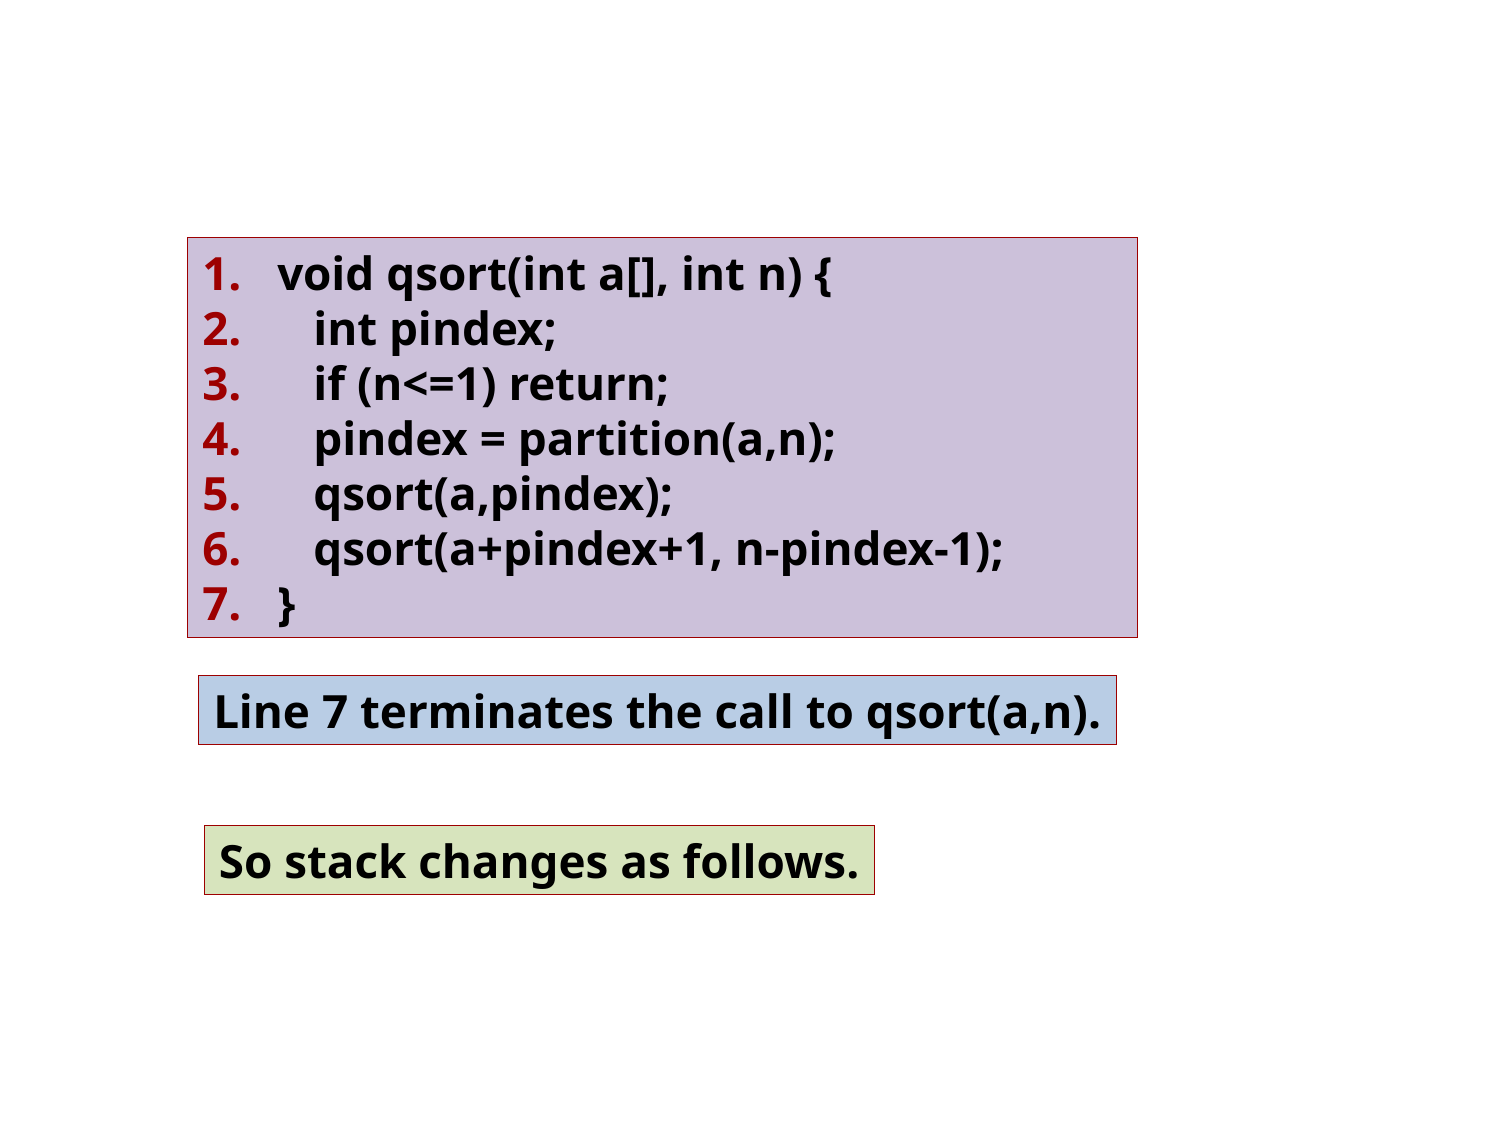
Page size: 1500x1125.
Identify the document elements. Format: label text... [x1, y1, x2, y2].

text_box Line 7 terminates the call to qsort(a,n). [198, 675, 1117, 745]
text_box void qsort(int a[], int n) { int pindex; if (n<=1) return; pindex = partition(a,n); qsort(a,pindex); qsort(a+pindex+1, n-pindex-1); } [187, 237, 1138, 638]
text_box So stack changes as follows. [204, 825, 875, 895]
